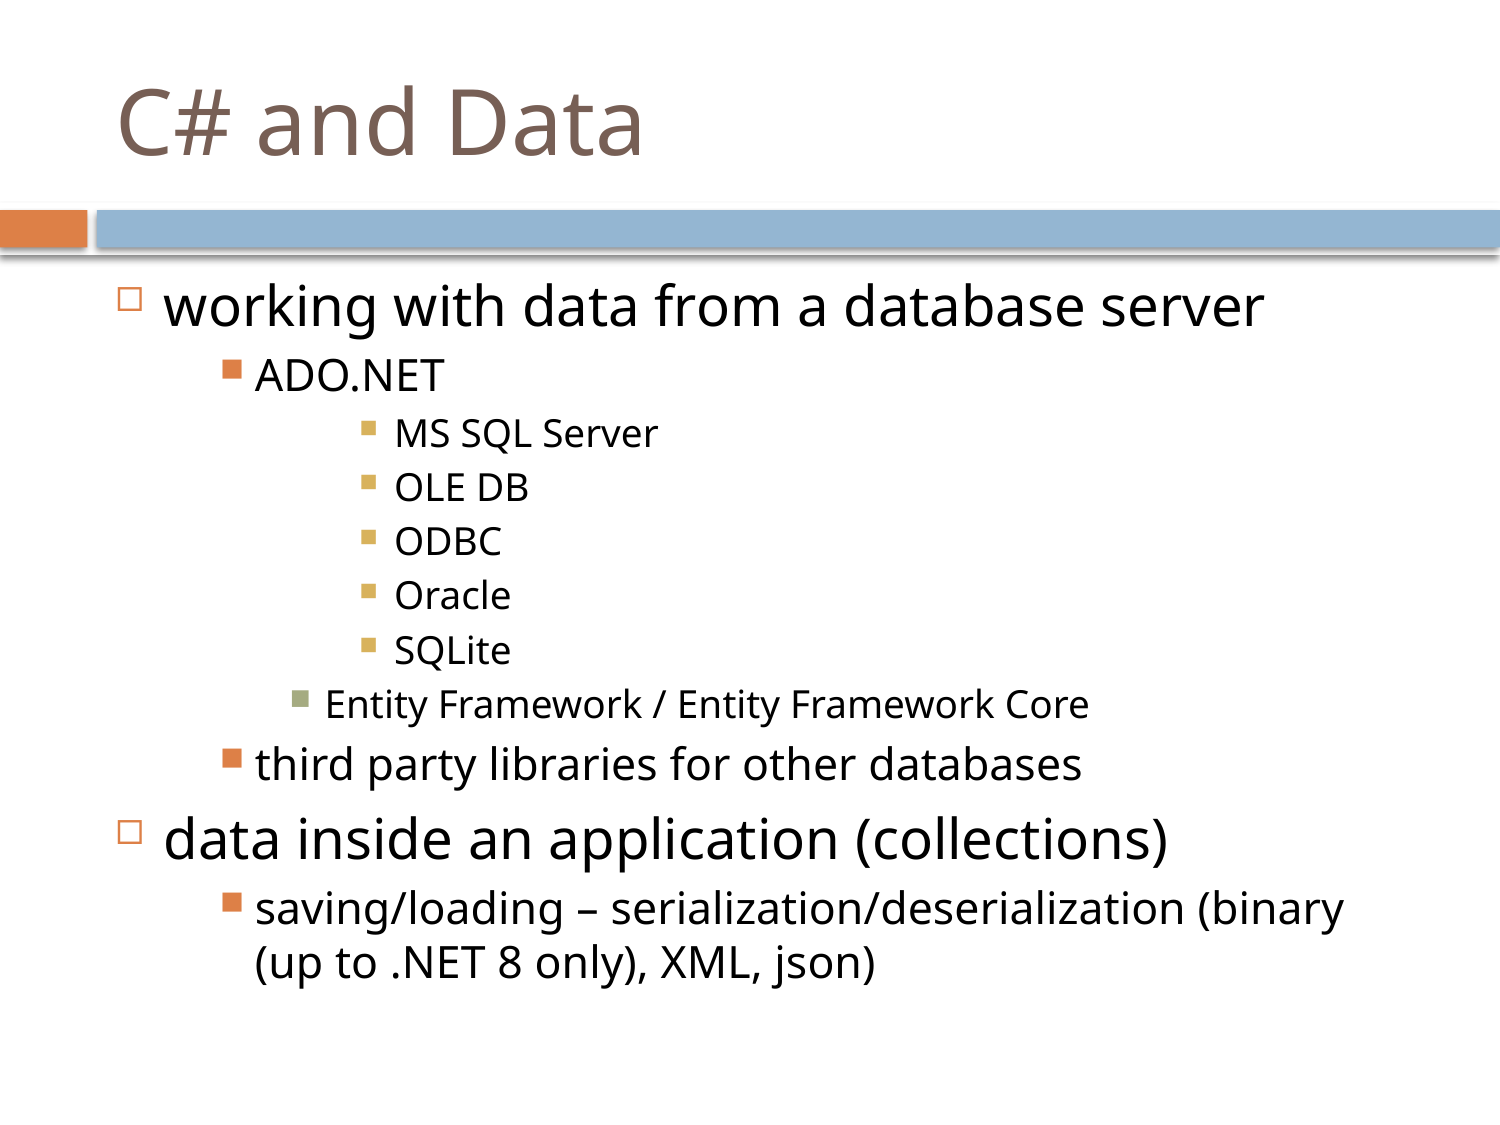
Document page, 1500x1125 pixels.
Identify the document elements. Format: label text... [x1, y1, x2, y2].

list working with data from a database server ADO.NET MS SQL Server OLE DB ODBC Oracle SQLite Entity Framework / Entity Framework Core third party libraries for other databases data inside an application (collections) saving/loading – serialization/deserialization (binary (up to .NET 8 only), XML, json) [100, 262, 1438, 1000]
title C# and Data [100, 37, 1438, 200]
